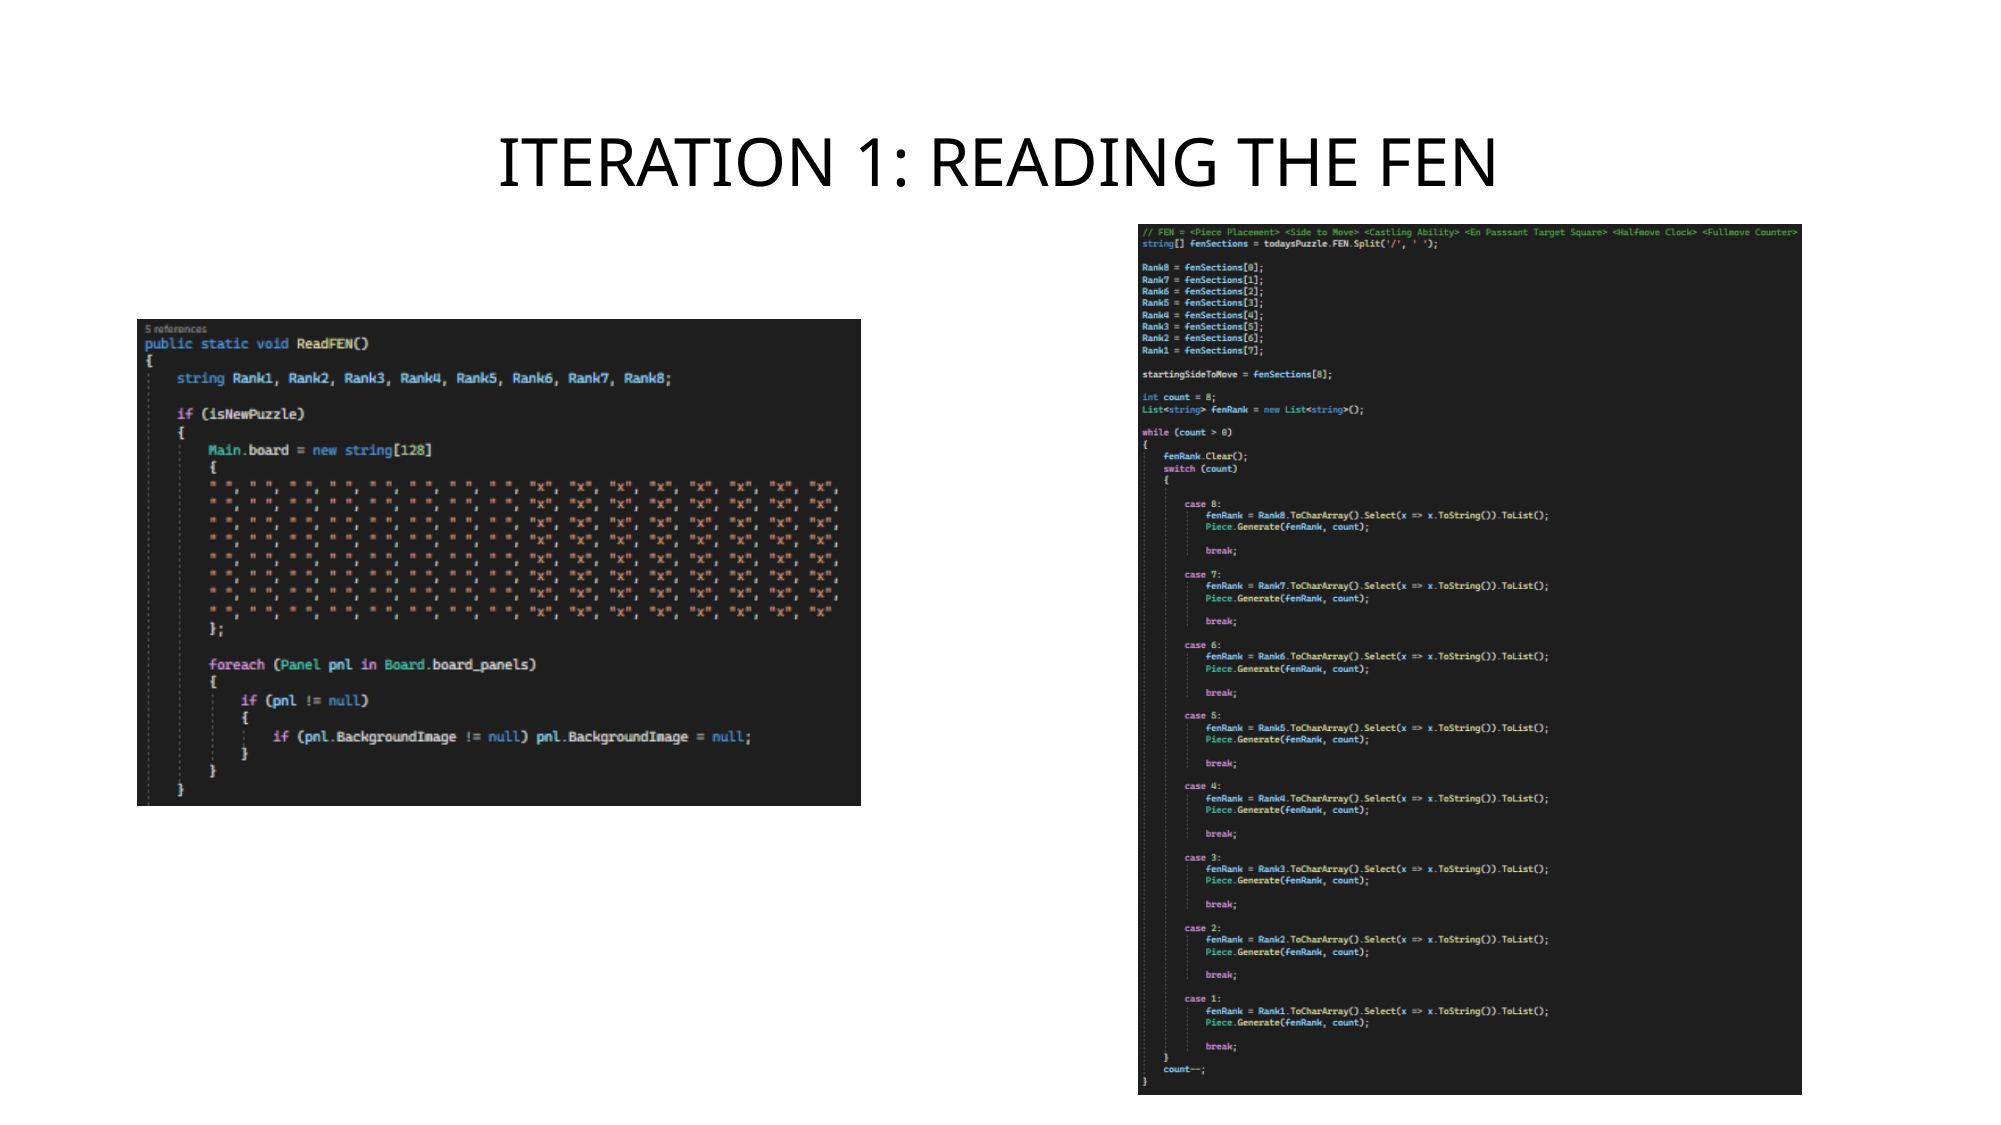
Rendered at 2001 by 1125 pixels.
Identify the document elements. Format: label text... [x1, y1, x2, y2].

picture [137, 319, 861, 806]
picture [1138, 224, 1802, 1095]
title Iteration 1: READING THE FEN [137, 93, 1863, 225]
